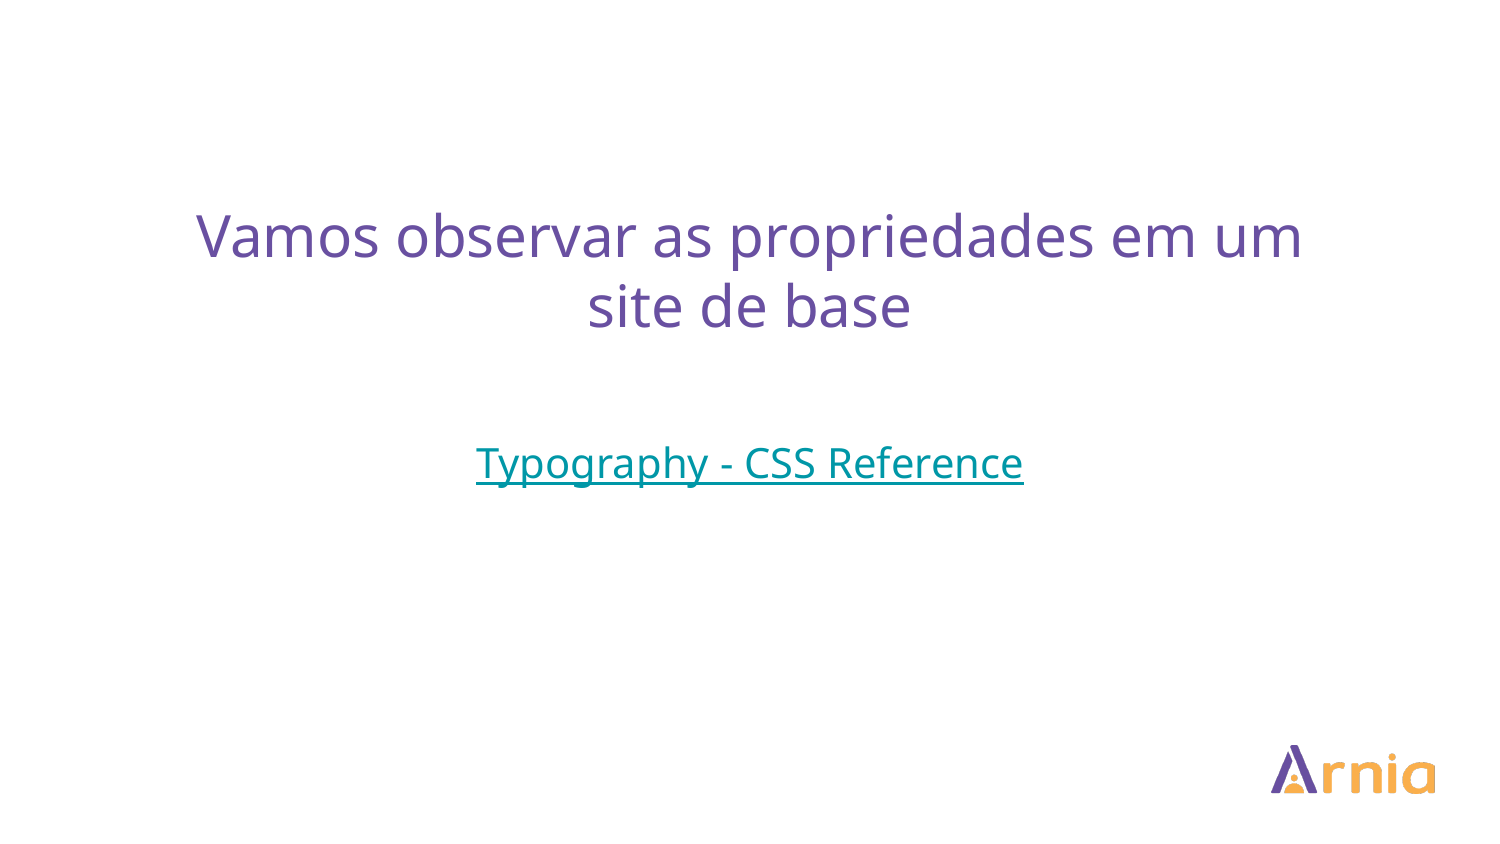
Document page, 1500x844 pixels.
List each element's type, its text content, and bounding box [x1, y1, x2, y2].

text_box Typography - CSS Reference [91, 421, 1409, 509]
text_box Vamos observar as propriedades em um site de base [167, 184, 1333, 355]
picture [1271, 745, 1435, 794]
